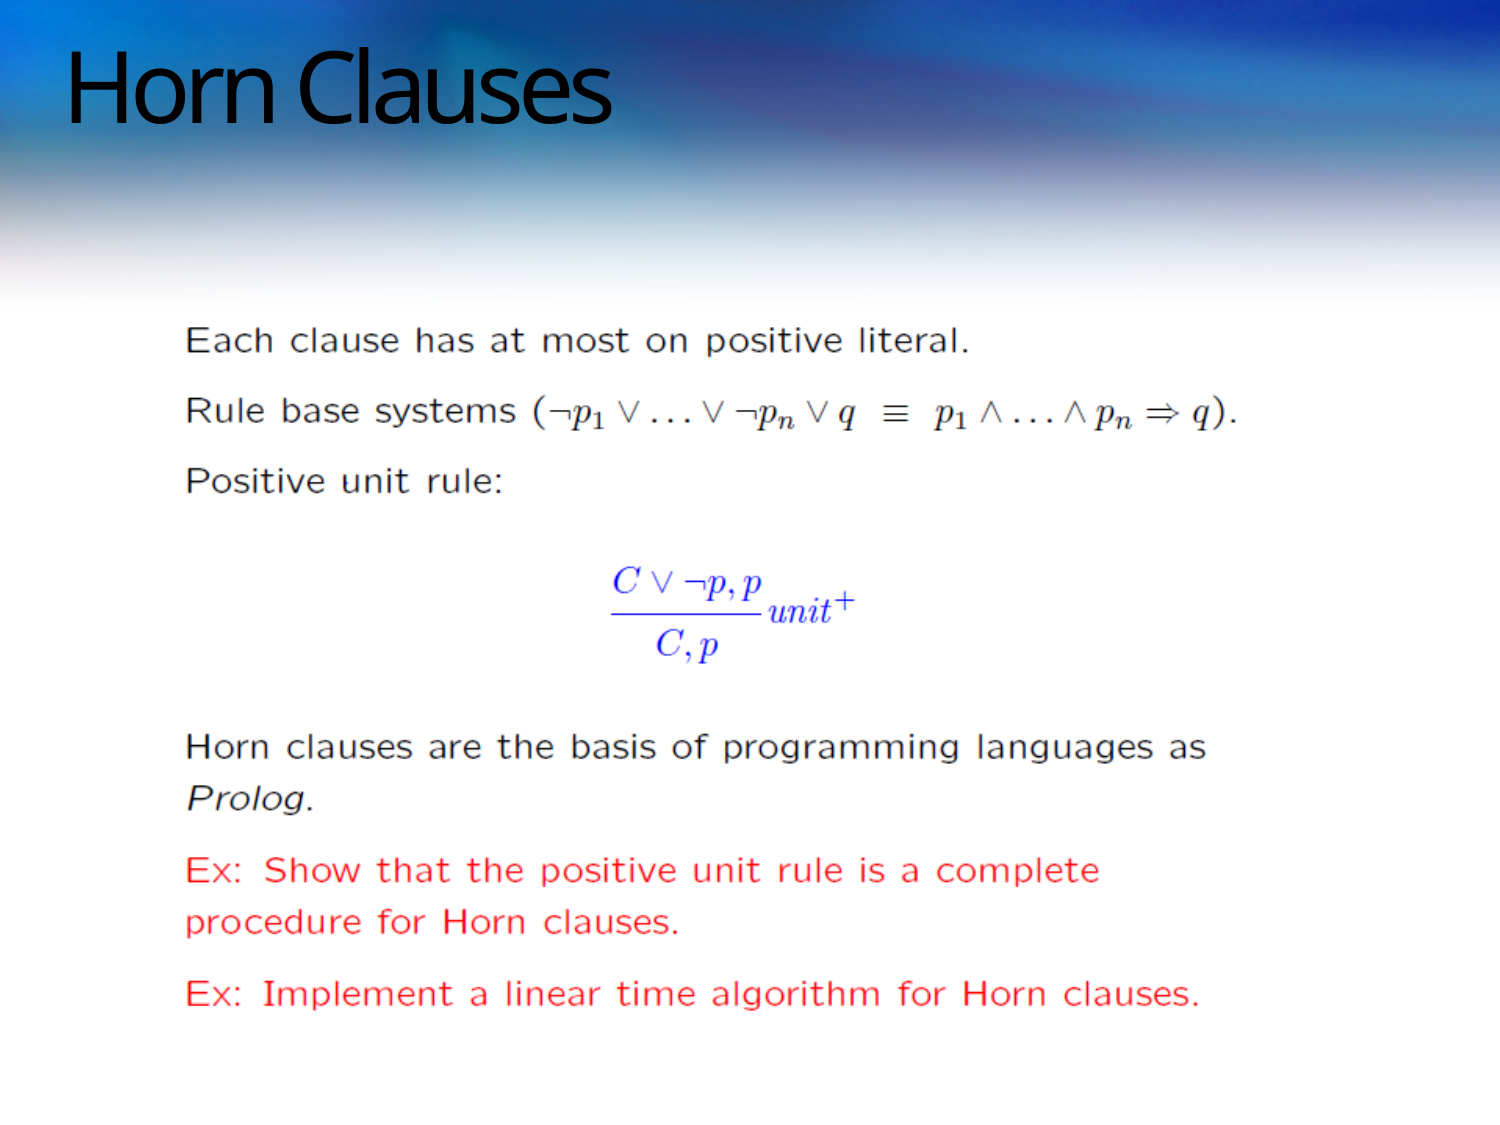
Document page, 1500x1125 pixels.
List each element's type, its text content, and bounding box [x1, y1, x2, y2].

picture [0, 0, 1500, 1125]
title Horn Clauses [62, 37, 1438, 148]
